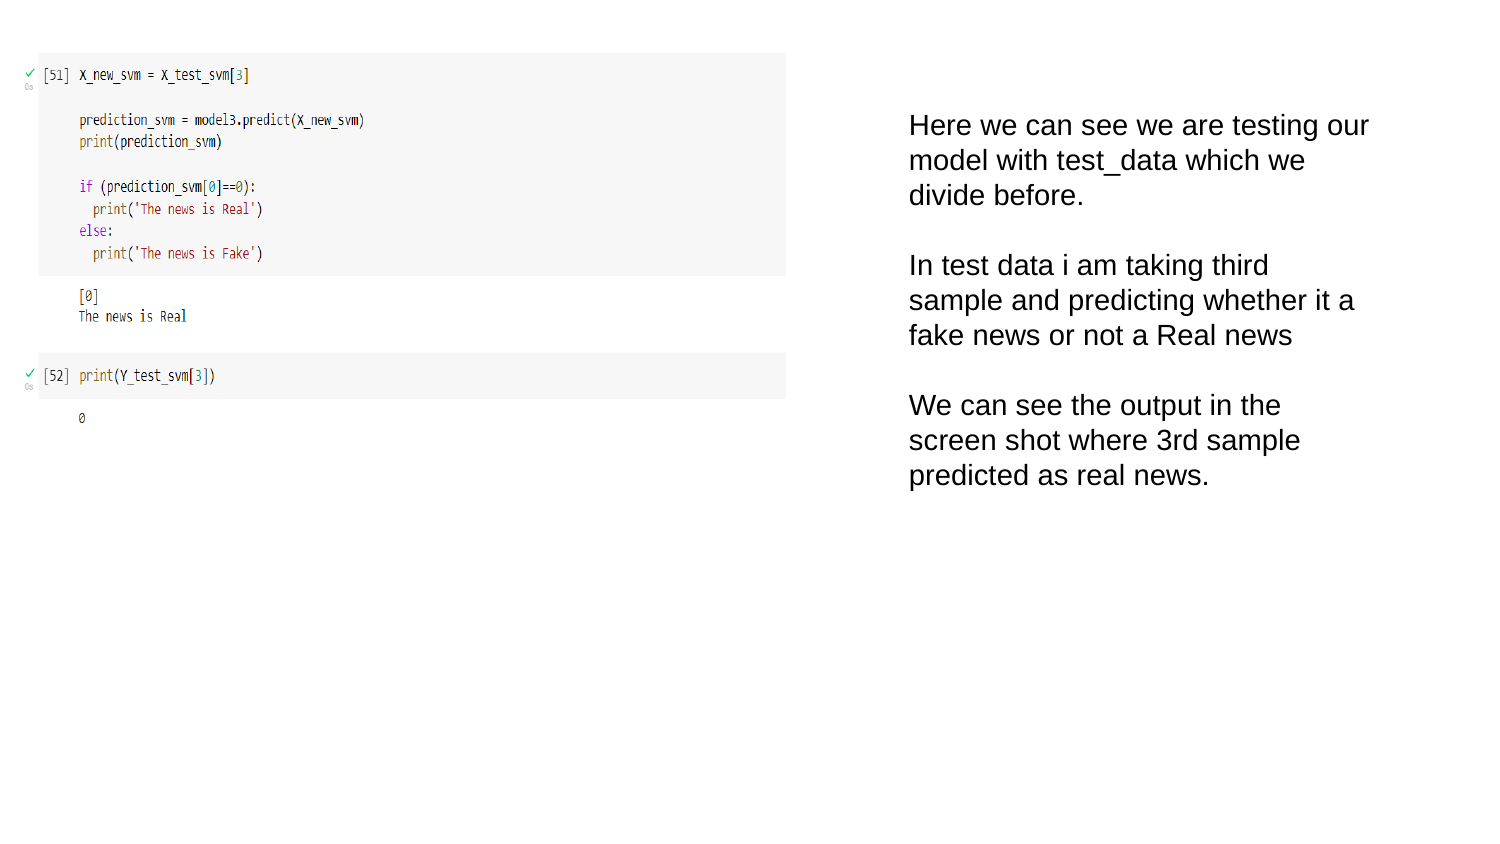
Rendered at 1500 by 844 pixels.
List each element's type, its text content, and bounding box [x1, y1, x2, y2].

text_box Here we can see we are testing our model with test_data which we divide before. In test data i am taking third sample and predicting whether it a fake news or not a Real news We can see the output in the screen shot where 3rd sample predicted as real news. [893, 91, 1386, 577]
picture [24, 24, 786, 447]
